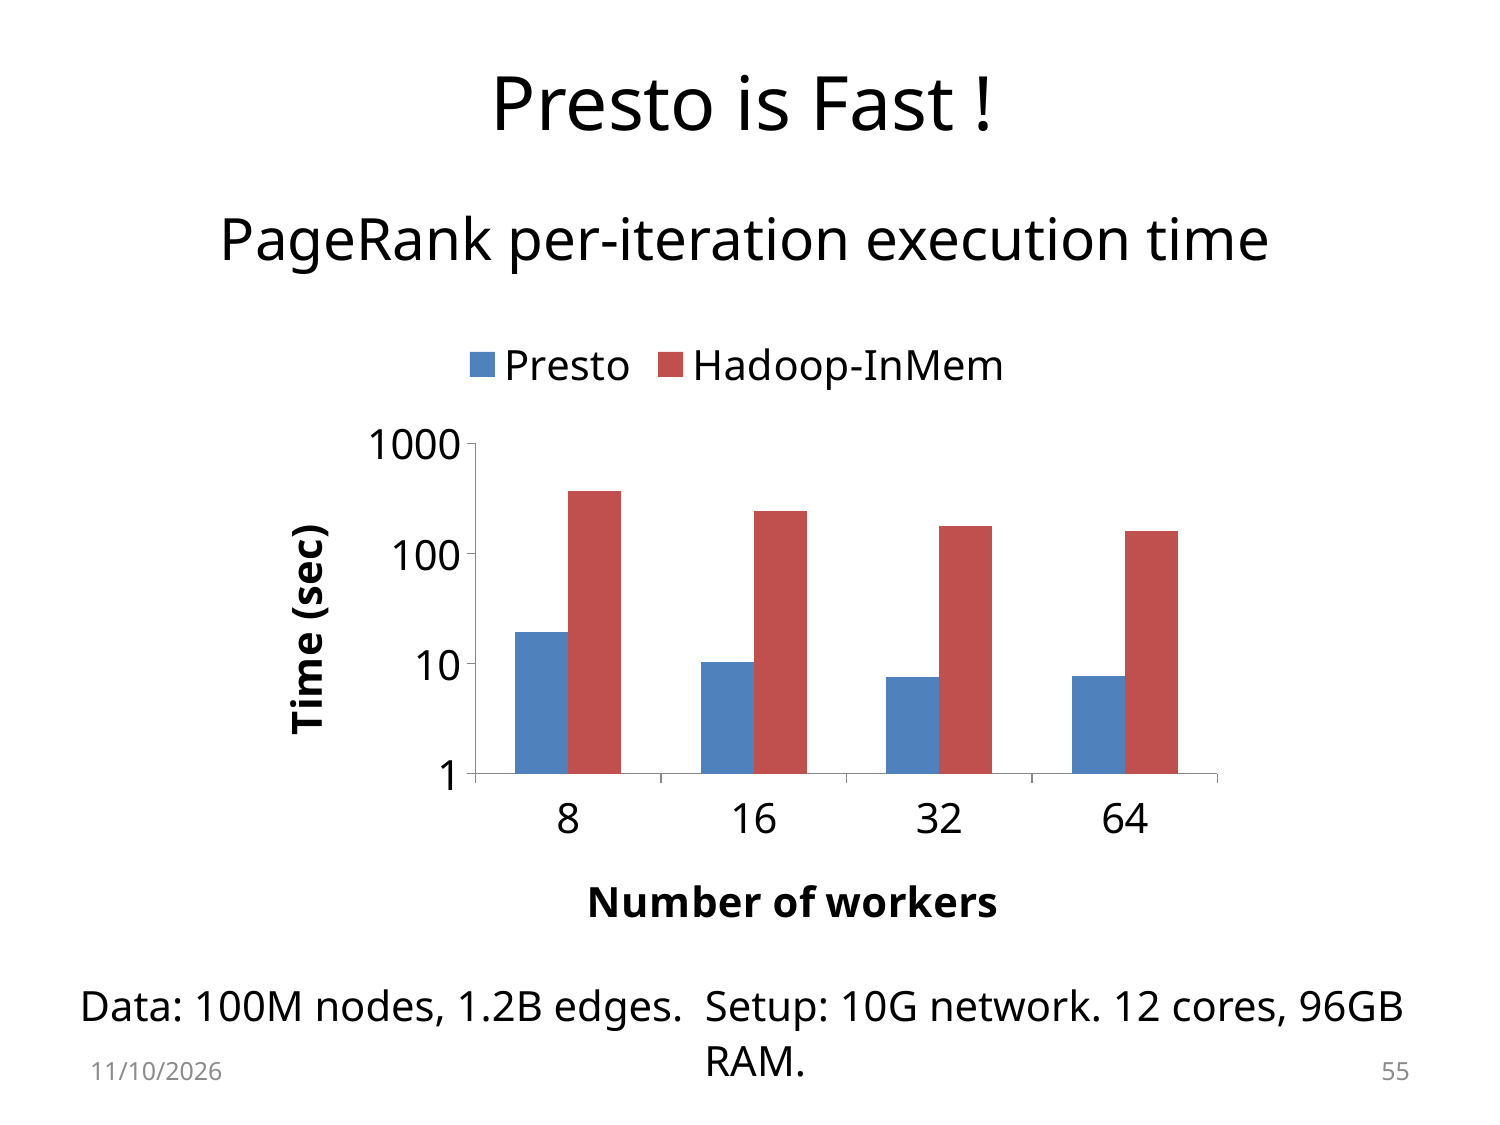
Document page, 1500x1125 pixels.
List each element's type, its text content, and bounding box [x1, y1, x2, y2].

title Presto is Fast ! [55, 68, 1430, 142]
chart [237, 315, 1238, 968]
text_box Data: 100M nodes, 1.2B edges. Setup: 10G network. 12 cores, 96GB RAM. [62, 967, 1423, 1092]
list PageRank per-iteration execution time [60, 187, 1430, 1009]
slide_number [75, 1042, 425, 1103]
slide_number 55 [1074, 1042, 1425, 1103]
